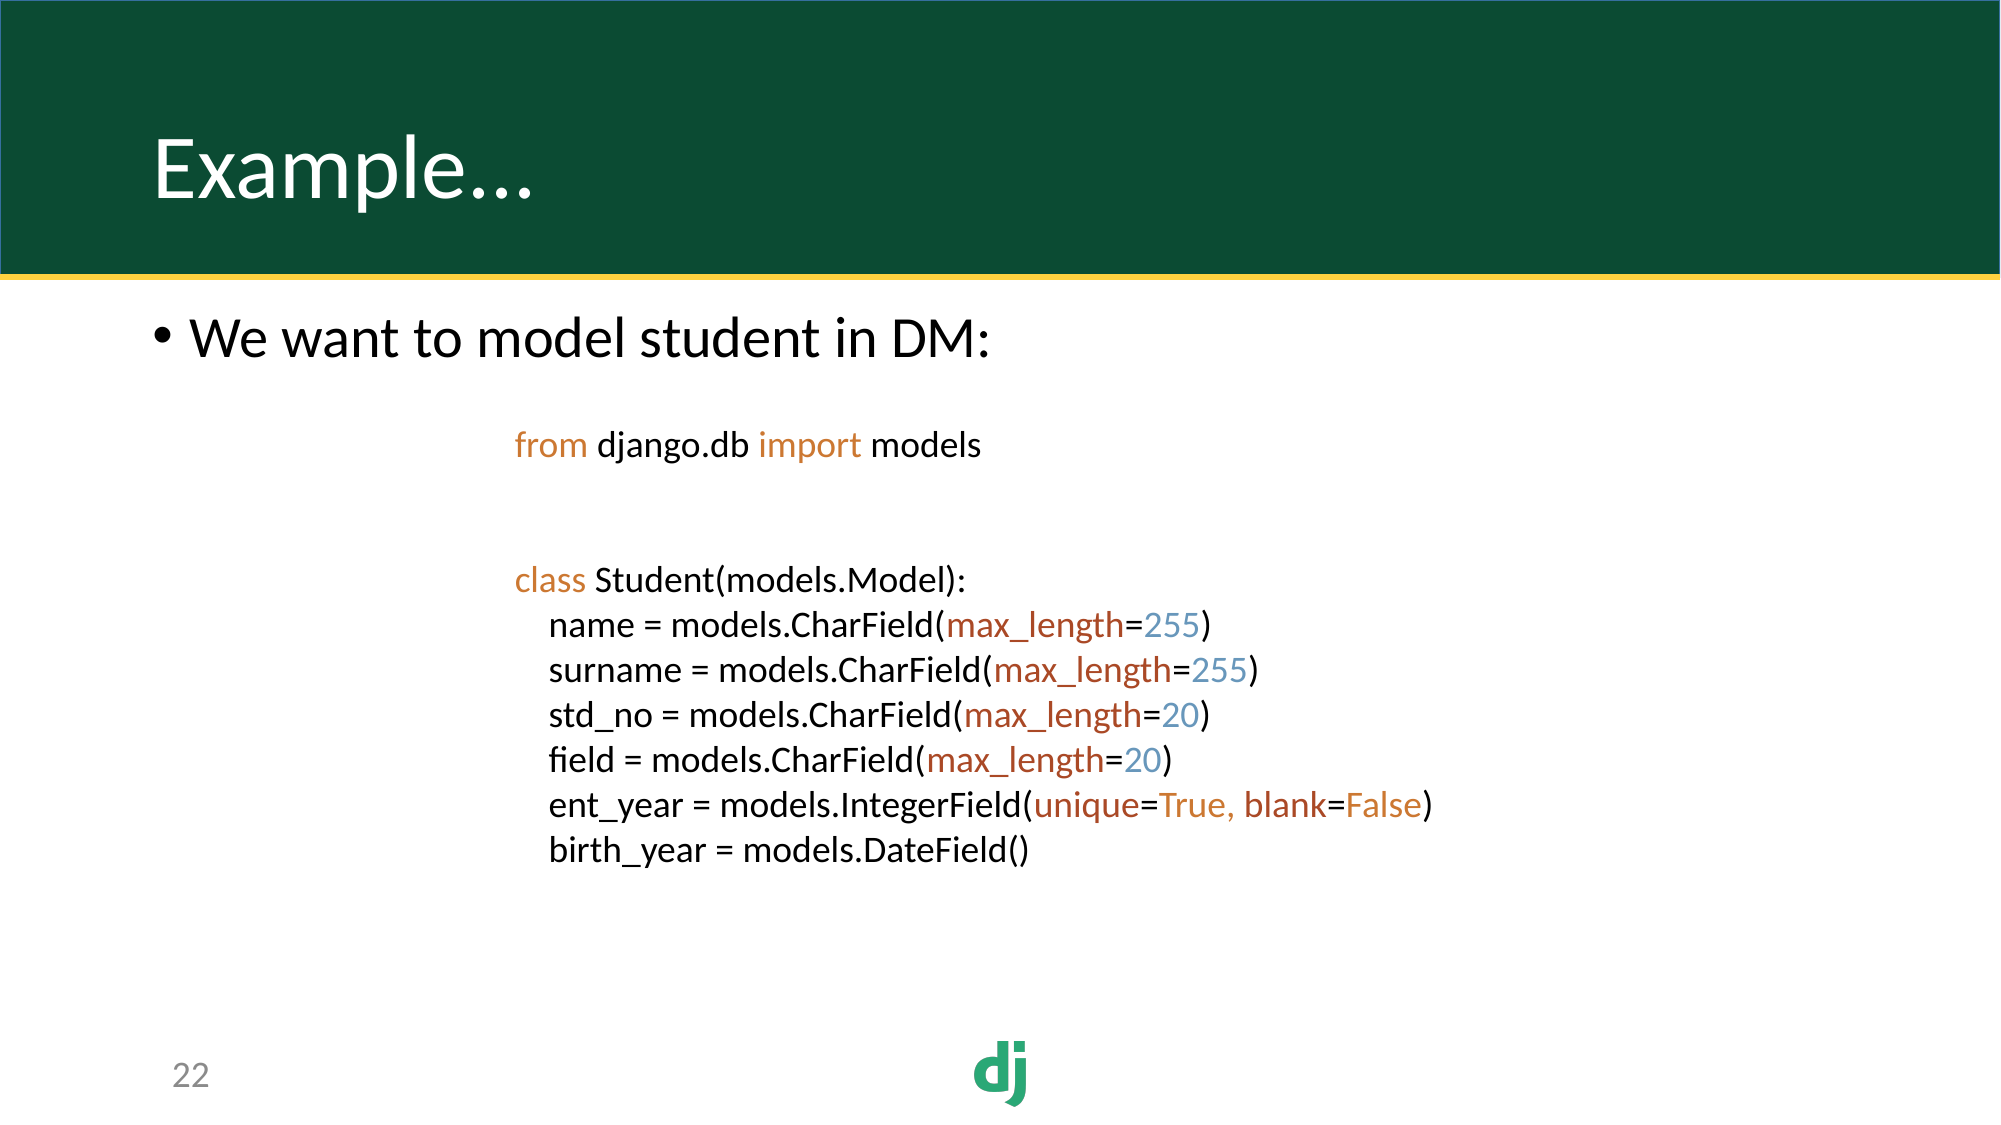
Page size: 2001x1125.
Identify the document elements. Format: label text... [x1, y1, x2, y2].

title Example... [137, 59, 1863, 278]
text_box from django.db import models class Student(models.Model): name = models.CharField(max_length=255) surname = models.CharField(max_length=255) std_no = models.CharField(max_length=20) field = models.CharField(max_length=20) ent_year = models.IntegerField(unique=True, blank=False) birth_year = models.DateField() [500, 413, 1500, 923]
picture [956, 1041, 1044, 1107]
list We want to model student in DM: [137, 299, 1863, 1014]
slide_number 22 [156, 1042, 607, 1103]
